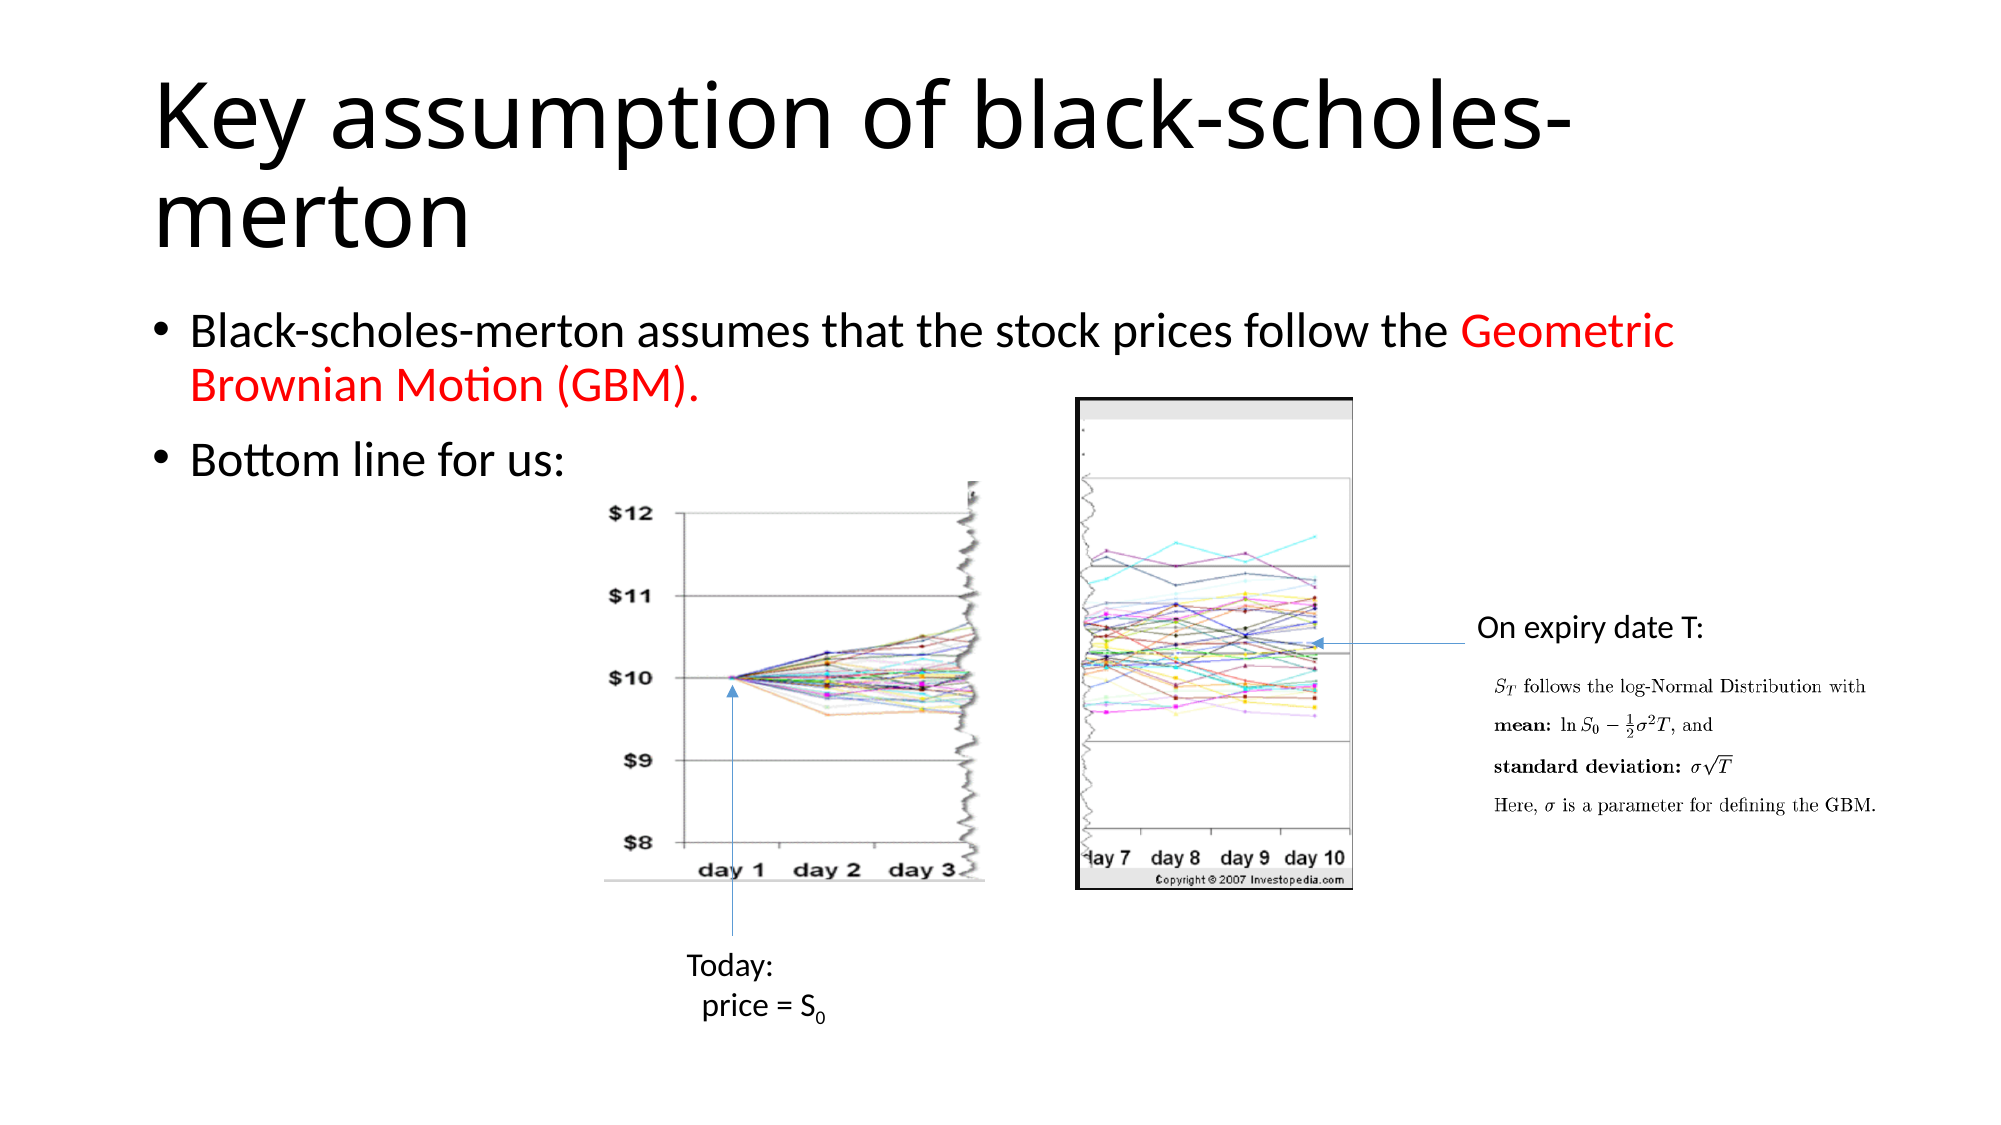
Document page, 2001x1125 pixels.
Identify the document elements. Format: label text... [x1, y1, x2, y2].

text_box Today: price = S0 [671, 935, 841, 1036]
picture [583, 481, 995, 882]
picture [1485, 672, 1882, 816]
list Black-scholes-merton assumes that the stock prices follow the Geometric Brownian Motion (GBM). Bottom line for us: [137, 296, 1863, 1011]
text_box On expiry date T: [1462, 597, 1845, 653]
title Key assumption of black-scholes-merton [137, 59, 1863, 278]
picture [1075, 397, 1353, 890]
